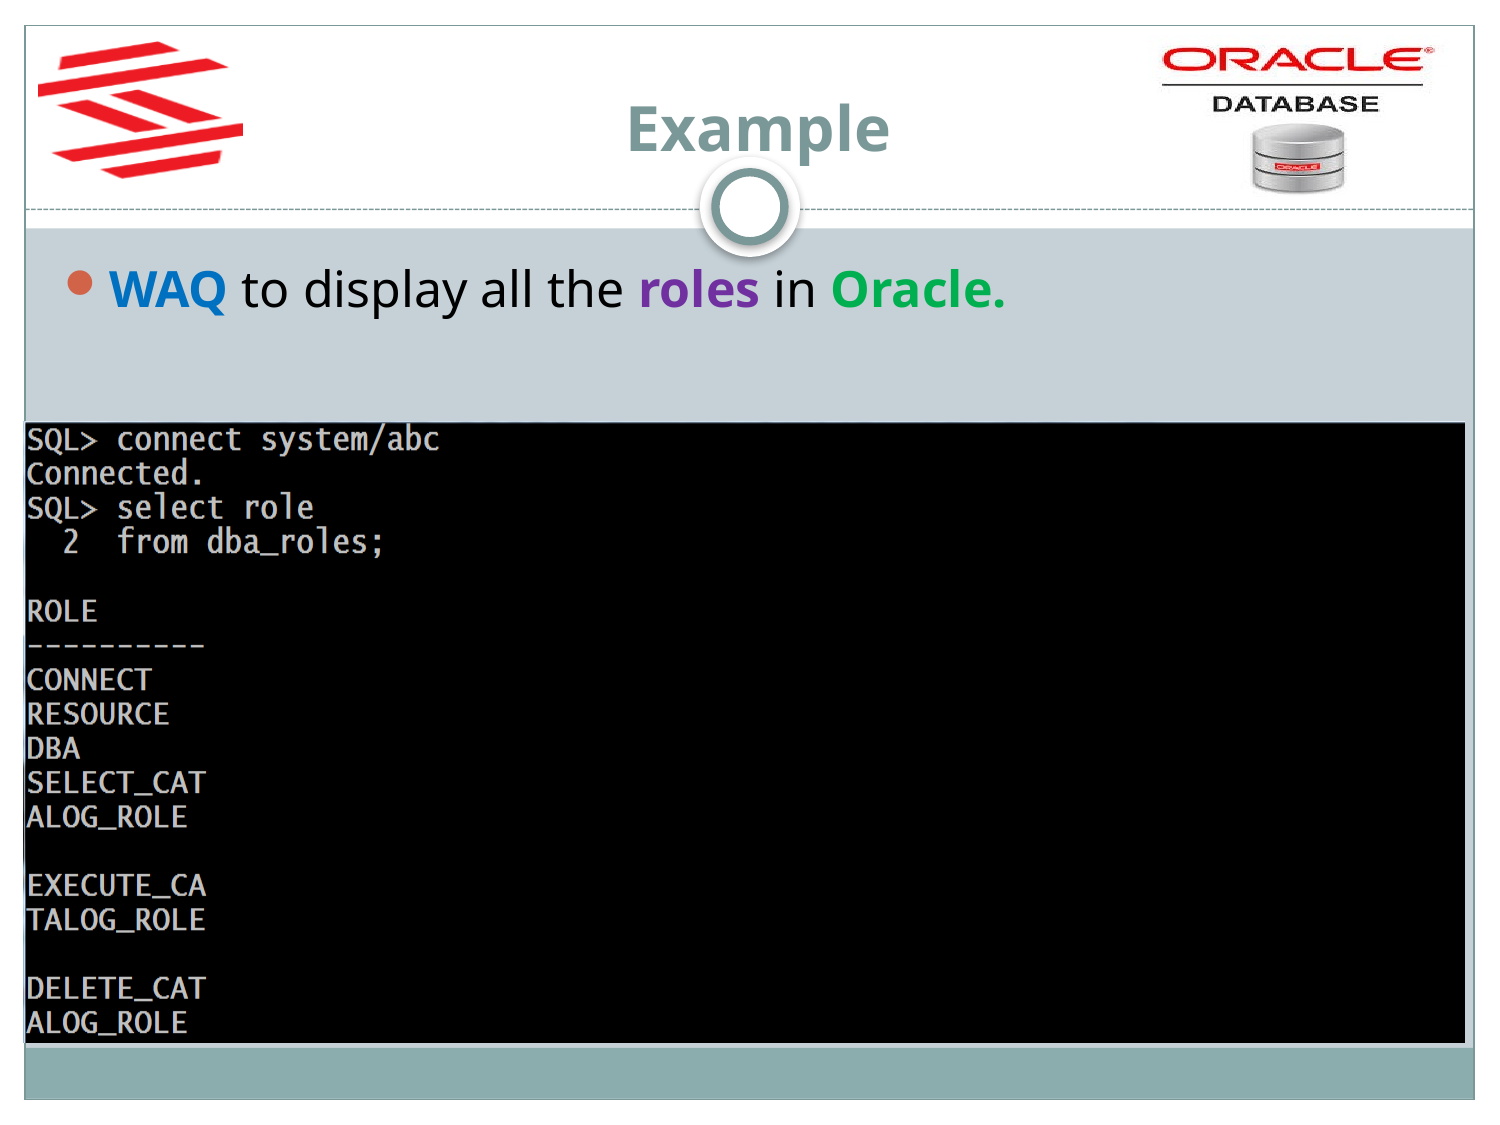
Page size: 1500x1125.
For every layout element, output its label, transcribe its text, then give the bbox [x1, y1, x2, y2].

picture [37, 40, 243, 185]
picture [23, 421, 1466, 1044]
title Example [248, 46, 1141, 172]
list WAQ to display all the roles in Oracle. [49, 250, 1445, 418]
picture [1148, 34, 1453, 200]
